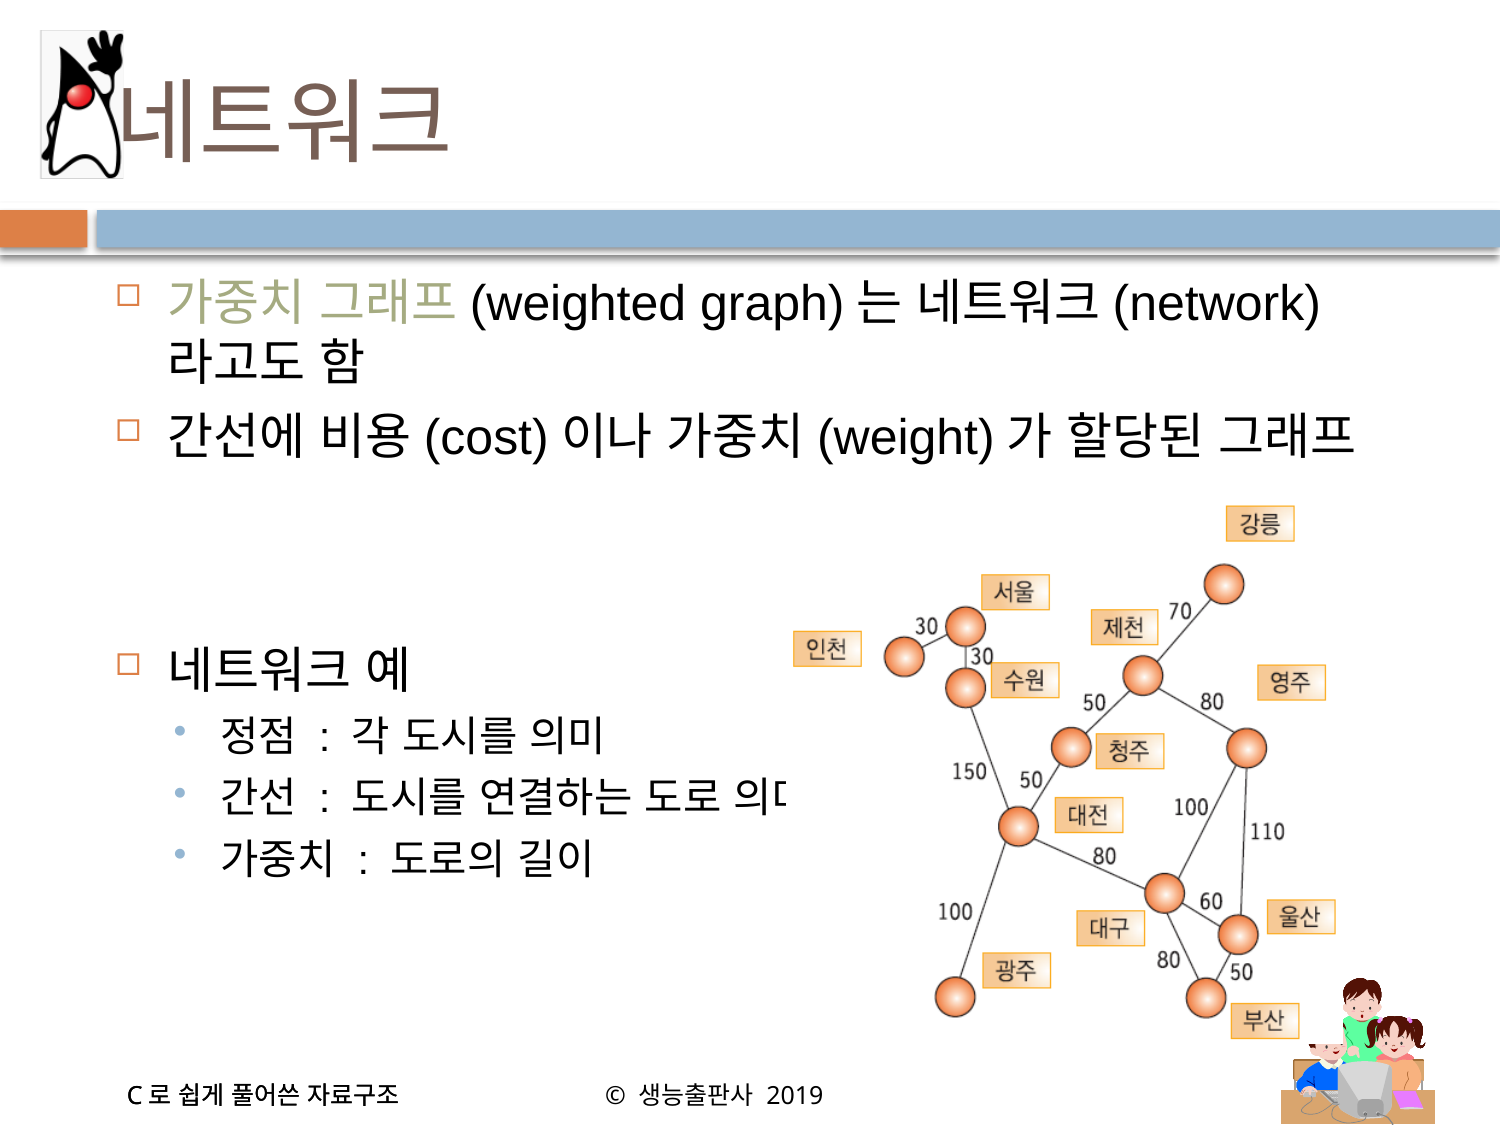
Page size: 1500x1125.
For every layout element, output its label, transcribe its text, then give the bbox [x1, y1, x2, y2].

picture [786, 495, 1343, 1044]
list 가중치 그래프(weighted graph)는 네트워크(network)라고도 함 간선에 비용(cost)이나 가중치(weight)가 할당된 그래프 네트워크 예 정점 : 각 도시를 의미 간선 : 도시를 연결하는 도로 의미 가중치 : 도로의 길이 [100, 262, 1438, 1000]
title 네트워크 [100, 37, 1438, 200]
picture [39, 30, 124, 179]
